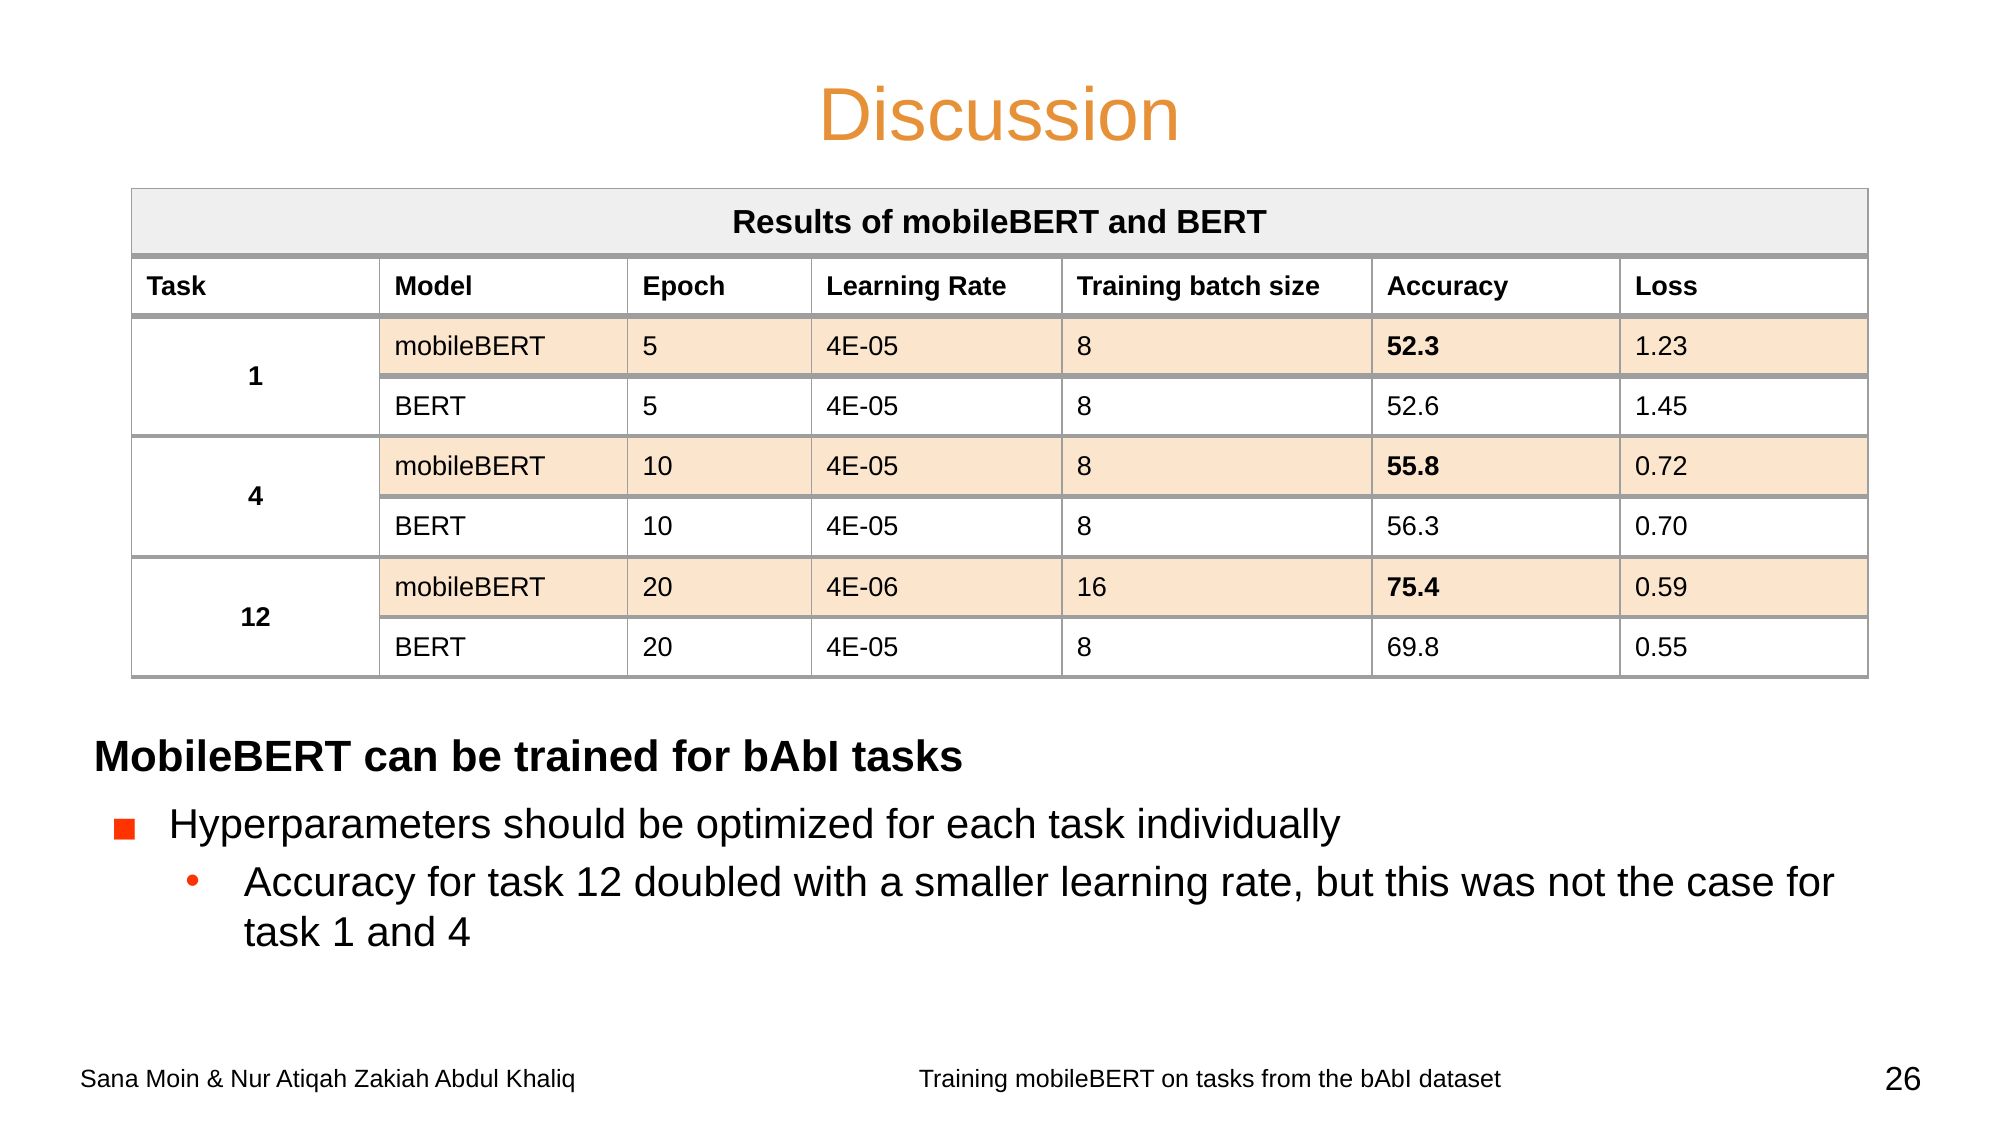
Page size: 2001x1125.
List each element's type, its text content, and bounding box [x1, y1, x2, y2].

table_cell 8 [1063, 379, 1371, 434]
table_cell Epoch [628, 259, 811, 313]
table_cell 4E-05 [812, 438, 1061, 494]
table_cell 10 [628, 438, 811, 494]
table_cell 16 [1063, 559, 1371, 615]
title Discussion [78, 24, 1922, 163]
table_cell 4E-05 [812, 379, 1061, 434]
table_cell 4E-05 [812, 619, 1061, 675]
table_cell 4E-05 [812, 499, 1061, 555]
table_cell 69.8 [1373, 619, 1619, 675]
table_cell 8 [1063, 319, 1371, 373]
table_cell 8 [1063, 499, 1371, 555]
table_cell 12 [132, 559, 379, 675]
table_cell Learning Rate [812, 259, 1061, 313]
table_cell mobileBERT [380, 559, 627, 615]
table_cell 5 [628, 379, 811, 434]
table_cell BERT [380, 619, 627, 675]
table_cell Loss [1621, 259, 1867, 313]
footer Training mobileBERT on tasks from the bAbI dataset [624, 1038, 1797, 1116]
table_cell 52.6 [1373, 379, 1619, 434]
table_cell 4E-05 [812, 319, 1061, 373]
table_cell 0.55 [1621, 619, 1867, 675]
list MobileBERT can be trained for bAbI tasks Hyperparameters should be optimized for each task individually Accuracy for task 12 doubled with a smaller learning rate, but this was not the case for task 1 and 4 [78, 720, 1869, 1125]
table_cell 0.70 [1621, 499, 1867, 555]
table_cell 0.59 [1621, 559, 1867, 615]
table_cell BERT [380, 379, 627, 434]
table_cell 20 [628, 619, 811, 675]
table_cell Training batch size [1063, 259, 1371, 313]
table_cell 4 [132, 438, 379, 555]
table_cell 75.4 [1373, 559, 1619, 615]
table_cell 4E-06 [812, 559, 1061, 615]
table_cell 8 [1063, 438, 1371, 494]
table_cell 5 [628, 319, 811, 373]
table_cell 55.8 [1373, 438, 1619, 494]
table_cell 0.72 [1621, 438, 1867, 494]
table_cell 20 [628, 559, 811, 615]
table_header Results of mobileBERT and BERT [132, 189, 1867, 253]
table_cell 1.45 [1621, 379, 1867, 434]
table_cell 10 [628, 499, 811, 555]
table_cell 1 [132, 319, 379, 434]
table_cell Accuracy [1373, 259, 1619, 313]
slide_number Sana Moin & Nur Atiqah Zakiah Abdul Khaliq [63, 1038, 594, 1116]
table_cell Task [132, 259, 379, 313]
table_cell mobileBERT [380, 438, 627, 494]
table_cell BERT [380, 499, 627, 555]
slide_number ‹#› [1869, 1038, 1937, 1116]
table_cell 56.3 [1373, 499, 1619, 555]
table_cell 1.23 [1621, 319, 1867, 373]
table_cell mobileBERT [380, 319, 627, 373]
table_cell Model [380, 259, 627, 313]
table_cell 52.3 [1373, 319, 1619, 373]
table_cell 8 [1063, 619, 1371, 675]
